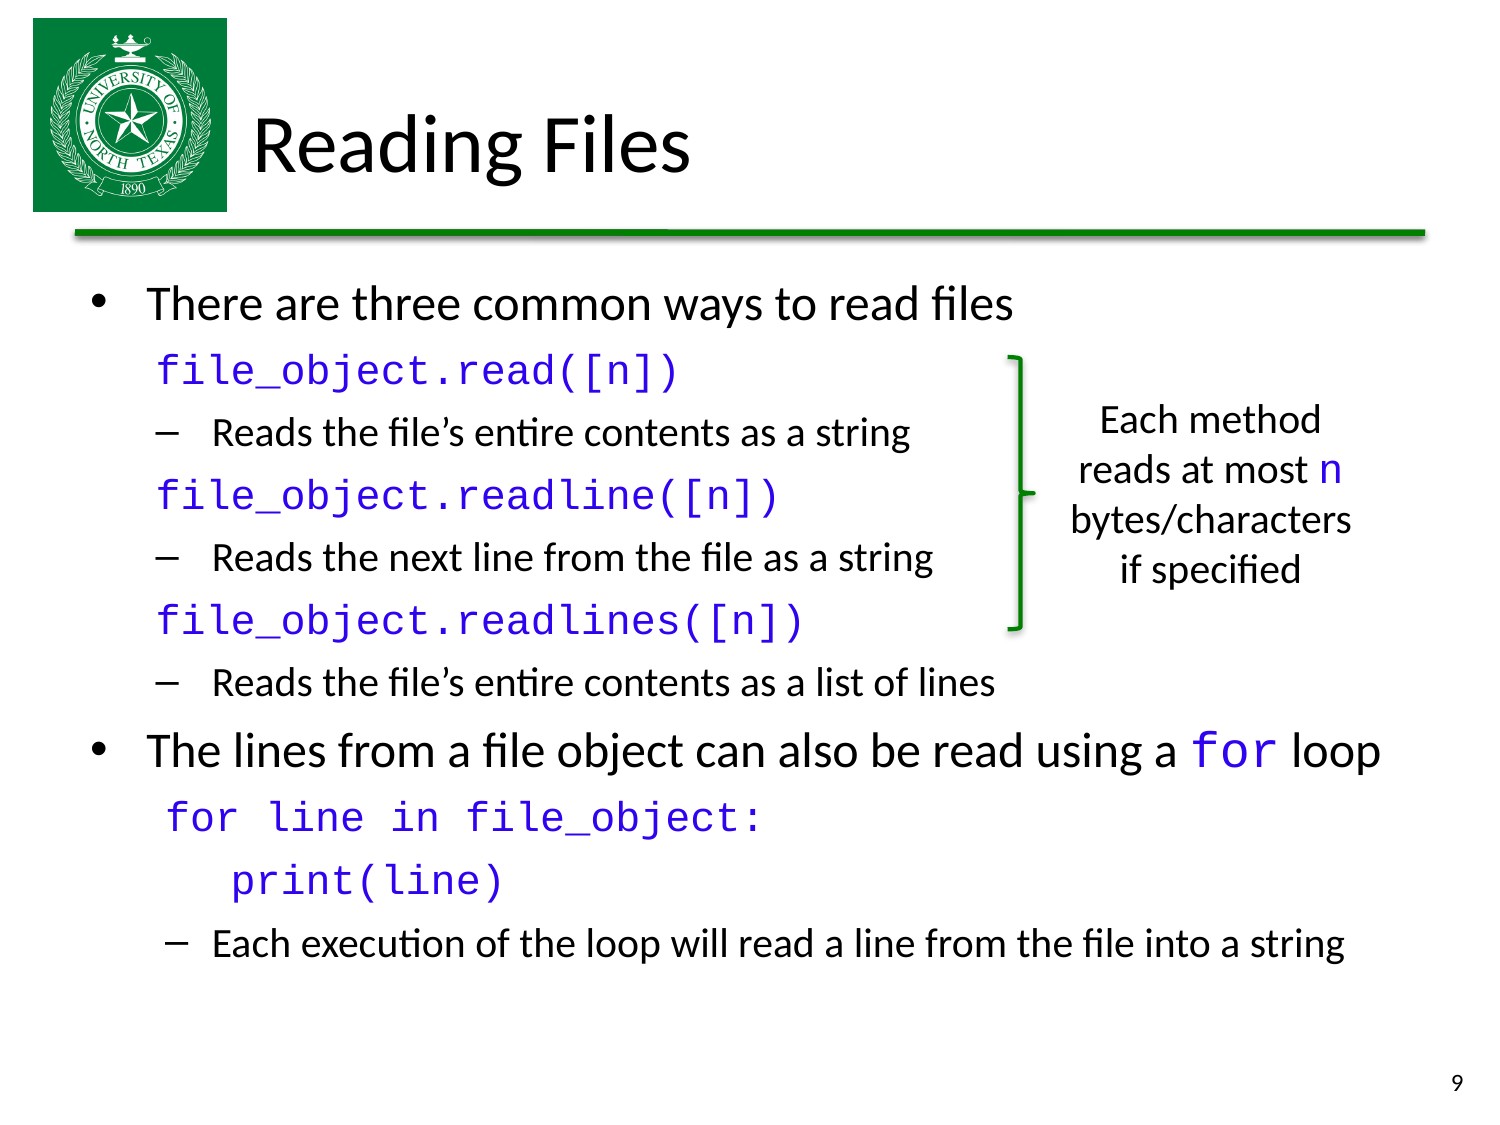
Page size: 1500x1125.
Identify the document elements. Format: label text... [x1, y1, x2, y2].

title Reading Files [237, 45, 1479, 233]
picture [33, 17, 228, 212]
text_box Each method reads at most n bytes/characters if specified [1050, 384, 1372, 600]
list There are three common ways to read files file_object.read([n]) Reads the file’s entire contents as a string file_object.readline([n]) Reads the next line from the file as a string file_object.readlines([n]) Reads the file’s entire contents as a list of lines The lines from a file object can also be read using a for loop for line in file_object: print(line) Each execution of the loop will read a line from the file into a string [75, 262, 1425, 1065]
text_box [1007, 354, 1036, 632]
slide_number 9 [1418, 1051, 1479, 1112]
